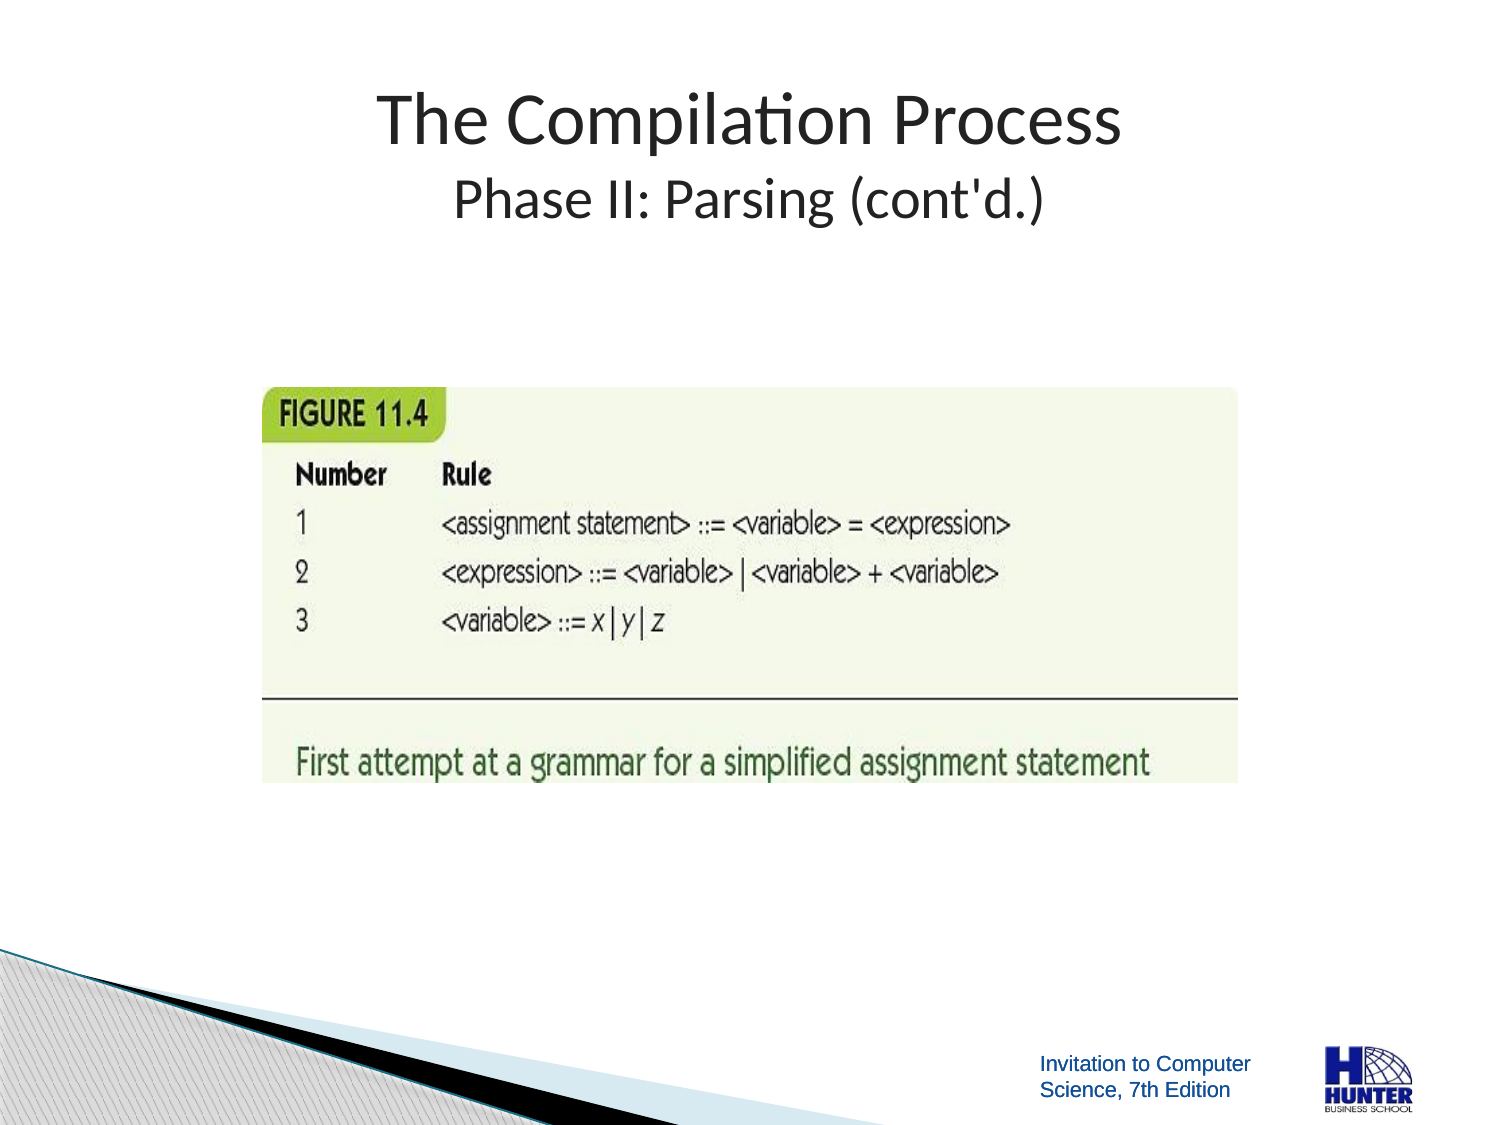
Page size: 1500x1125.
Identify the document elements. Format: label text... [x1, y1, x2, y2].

picture [261, 387, 1239, 783]
text_box The Compilation Process Phase II: Parsing (cont'd.) [253, 62, 1247, 250]
picture [1325, 1046, 1413, 1113]
